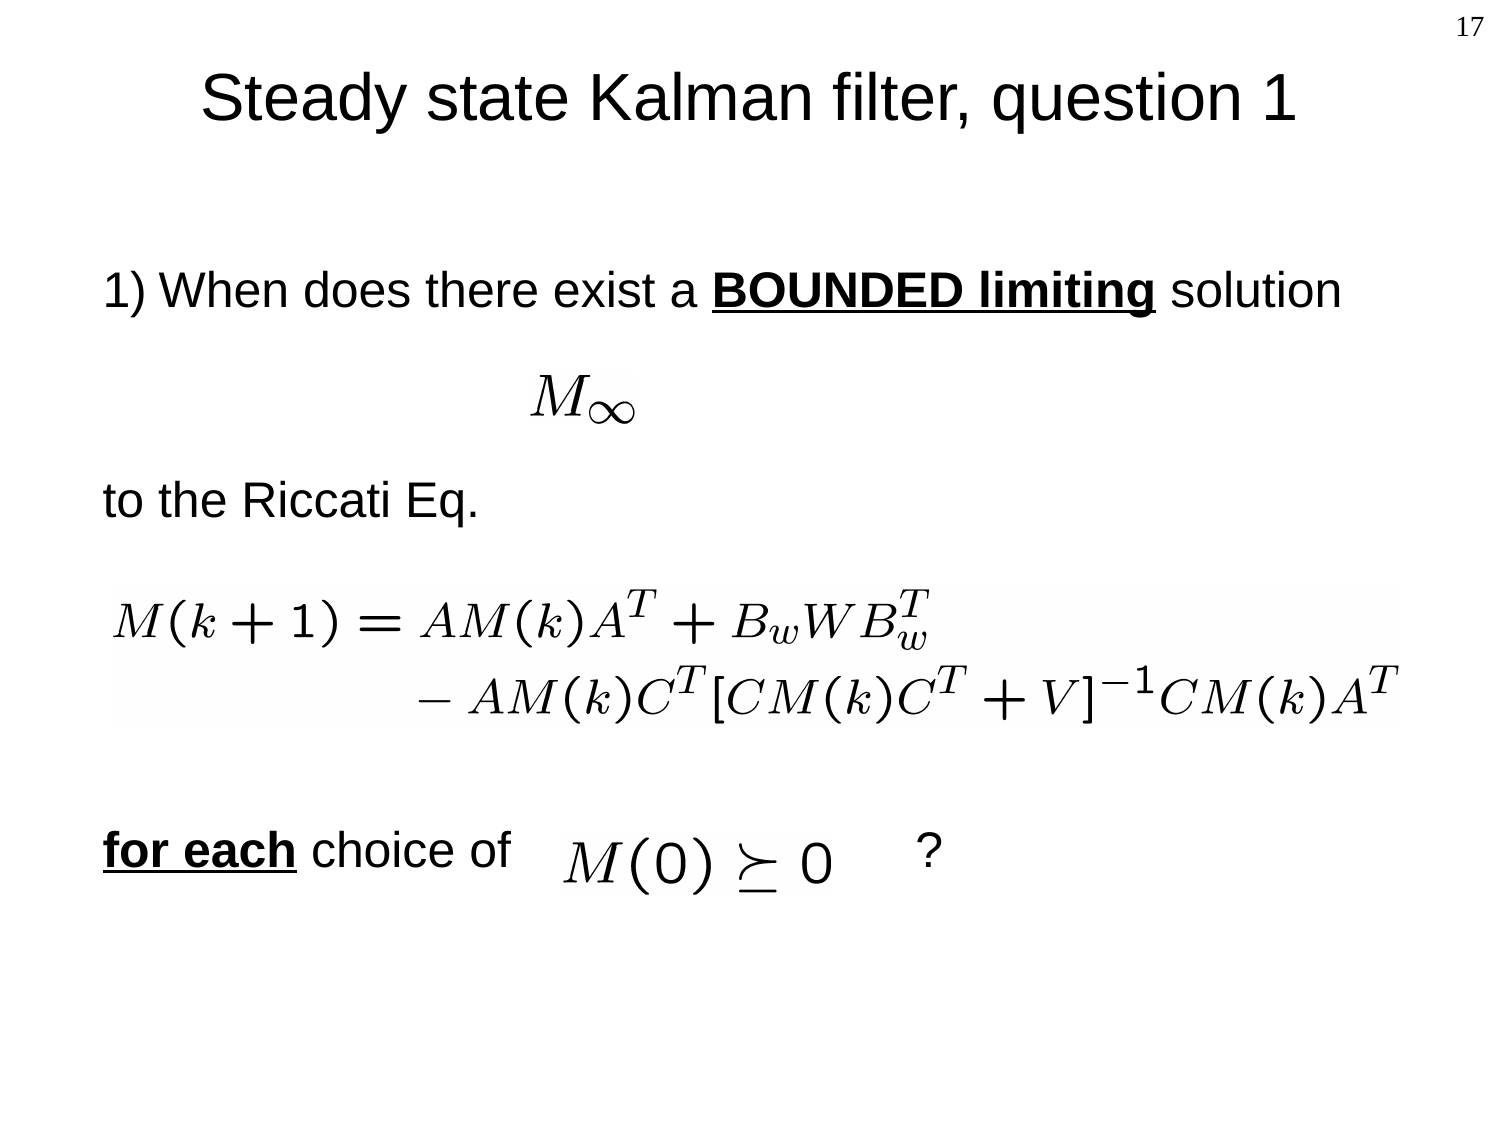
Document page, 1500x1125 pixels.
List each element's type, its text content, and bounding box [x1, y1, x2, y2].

picture [562, 837, 832, 896]
slide_number 17 [1388, 0, 1500, 76]
picture [112, 587, 1400, 726]
picture [528, 374, 637, 425]
title Steady state Kalman filter, question 1 [112, 0, 1388, 188]
text_box 1) When does there exist a BOUNDED limiting solution to the Riccati Eq. for each choice of ? [87, 249, 1500, 1063]
